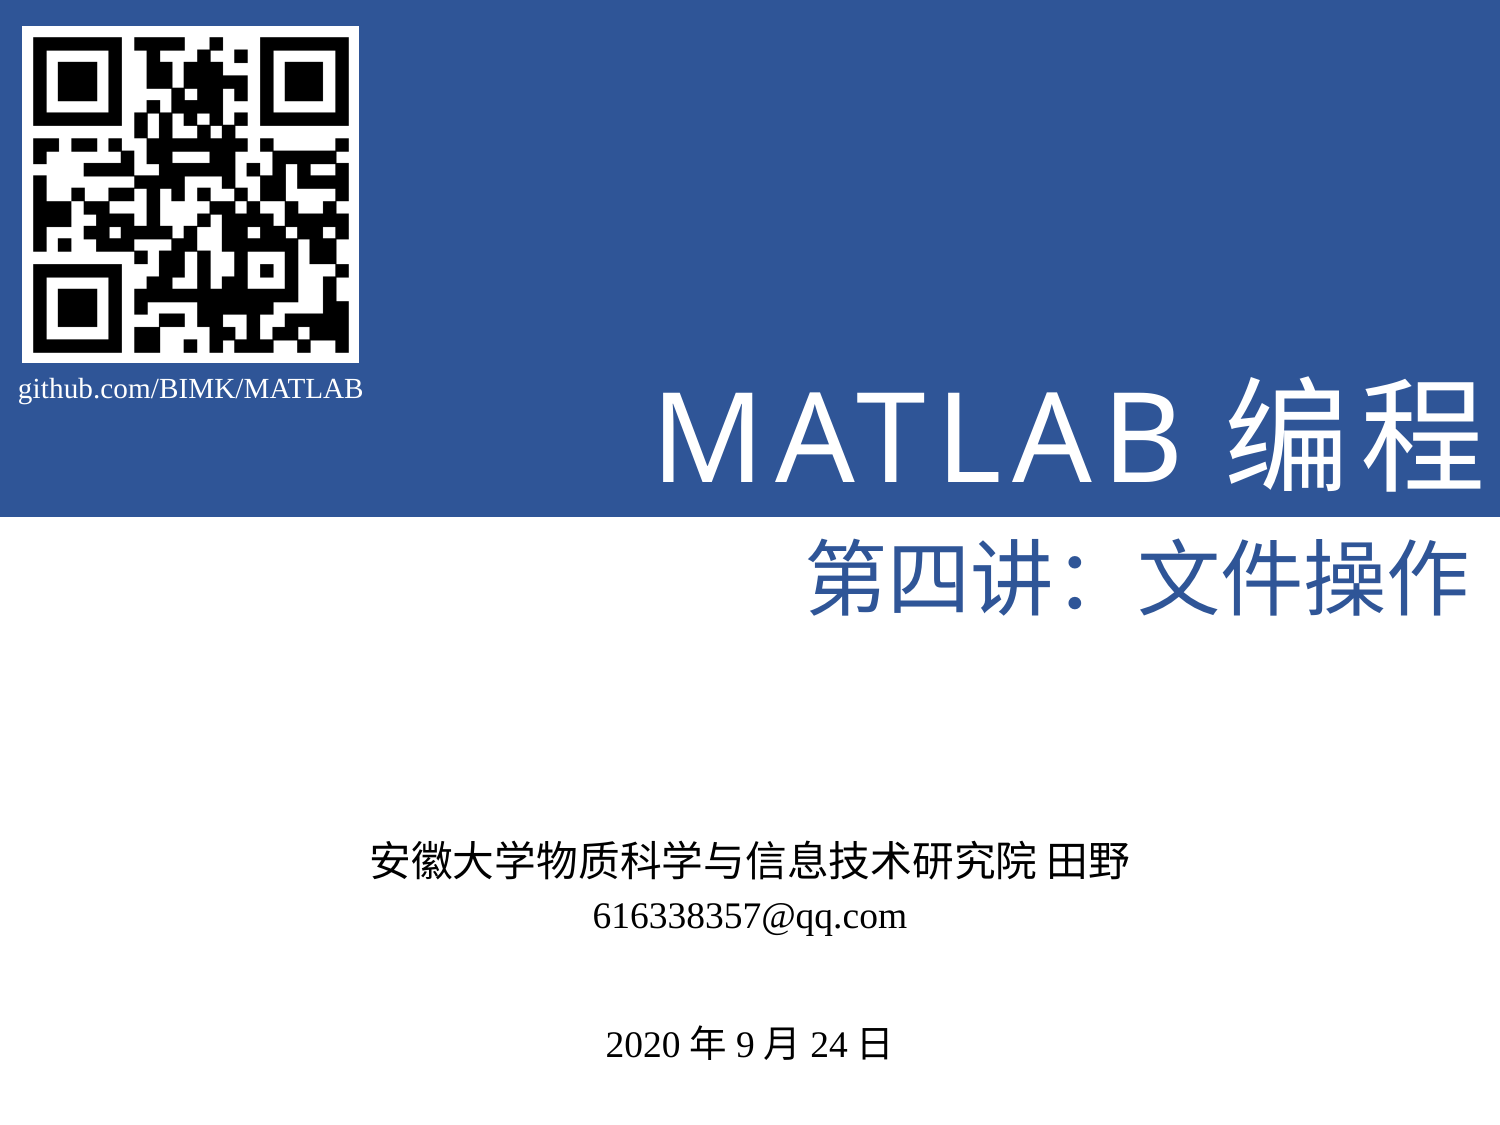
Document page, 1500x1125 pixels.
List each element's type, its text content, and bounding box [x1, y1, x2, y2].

list 2020年9月24日 [454, 1018, 1046, 1084]
picture [22, 26, 359, 363]
list 第四讲：文件操作 [483, 530, 1486, 644]
